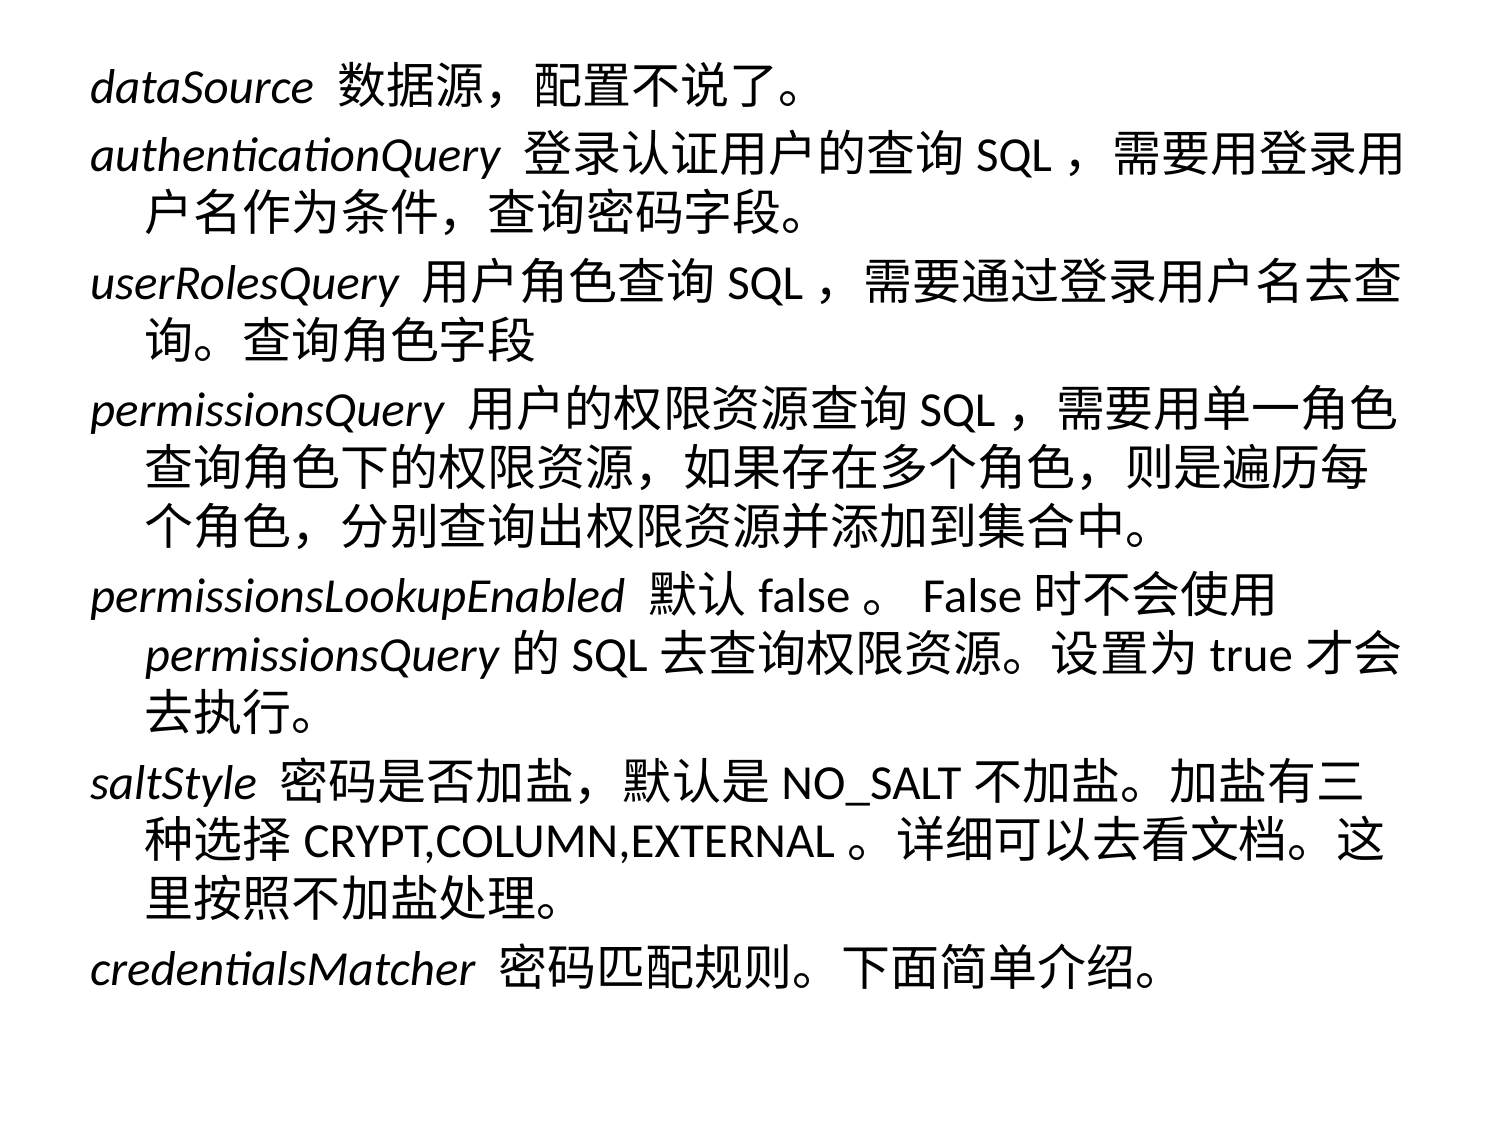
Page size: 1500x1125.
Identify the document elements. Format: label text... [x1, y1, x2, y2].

list dataSource 数据源，配置不说了。 authenticationQuery 登录认证用户的查询SQL，需要用登录用户名作为条件，查询密码字段。 userRolesQuery 用户角色查询SQL，需要通过登录用户名去查询。查询角色字段 permissionsQuery 用户的权限资源查询SQL，需要用单一角色查询角色下的权限资源，如果存在多个角色，则是遍历每个角色，分别查询出权限资源并添加到集合中。 permissionsLookupEnabled 默认false。False时不会使用permissionsQuery的SQL去查询权限资源。设置为true才会去执行。 saltStyle 密码是否加盐，默认是NO_SALT不加盐。加盐有三种选择CRYPT,COLUMN,EXTERNAL。详细可以去看文档。这里按照不加盐处理。 credentialsMatcher 密码匹配规则。下面简单介绍。 [75, 46, 1425, 1005]
